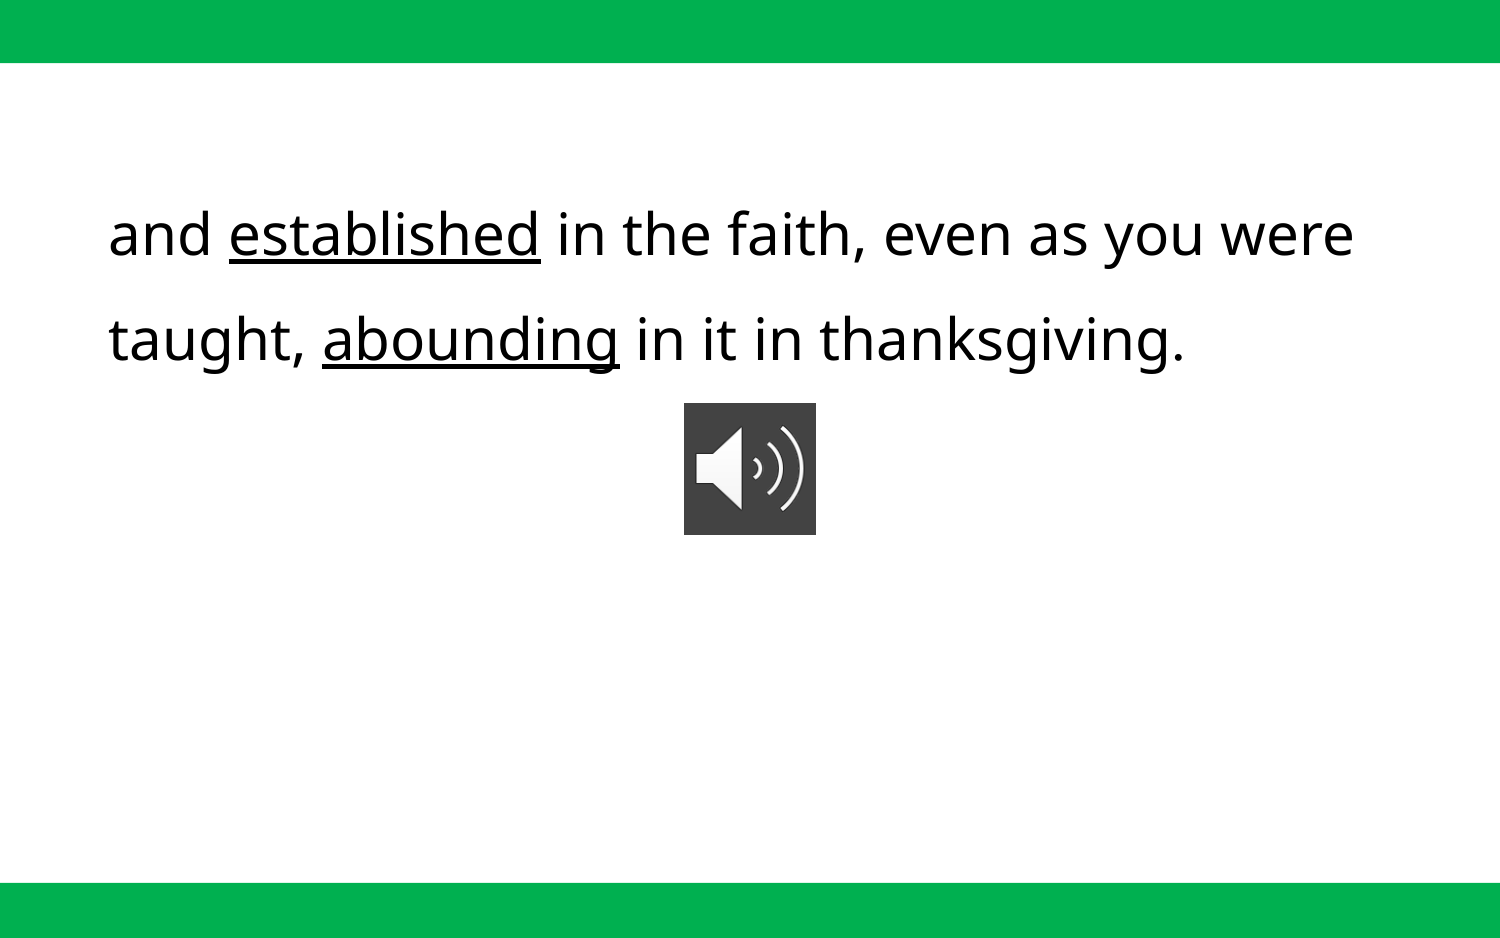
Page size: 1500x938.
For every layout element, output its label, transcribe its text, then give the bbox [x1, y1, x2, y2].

list and established in the faith, even as you were taught, abounding in it in thanksgiving. [93, 154, 1407, 695]
text_box [0, 882, 1500, 938]
picture [683, 402, 817, 536]
text_box [0, 0, 1500, 64]
